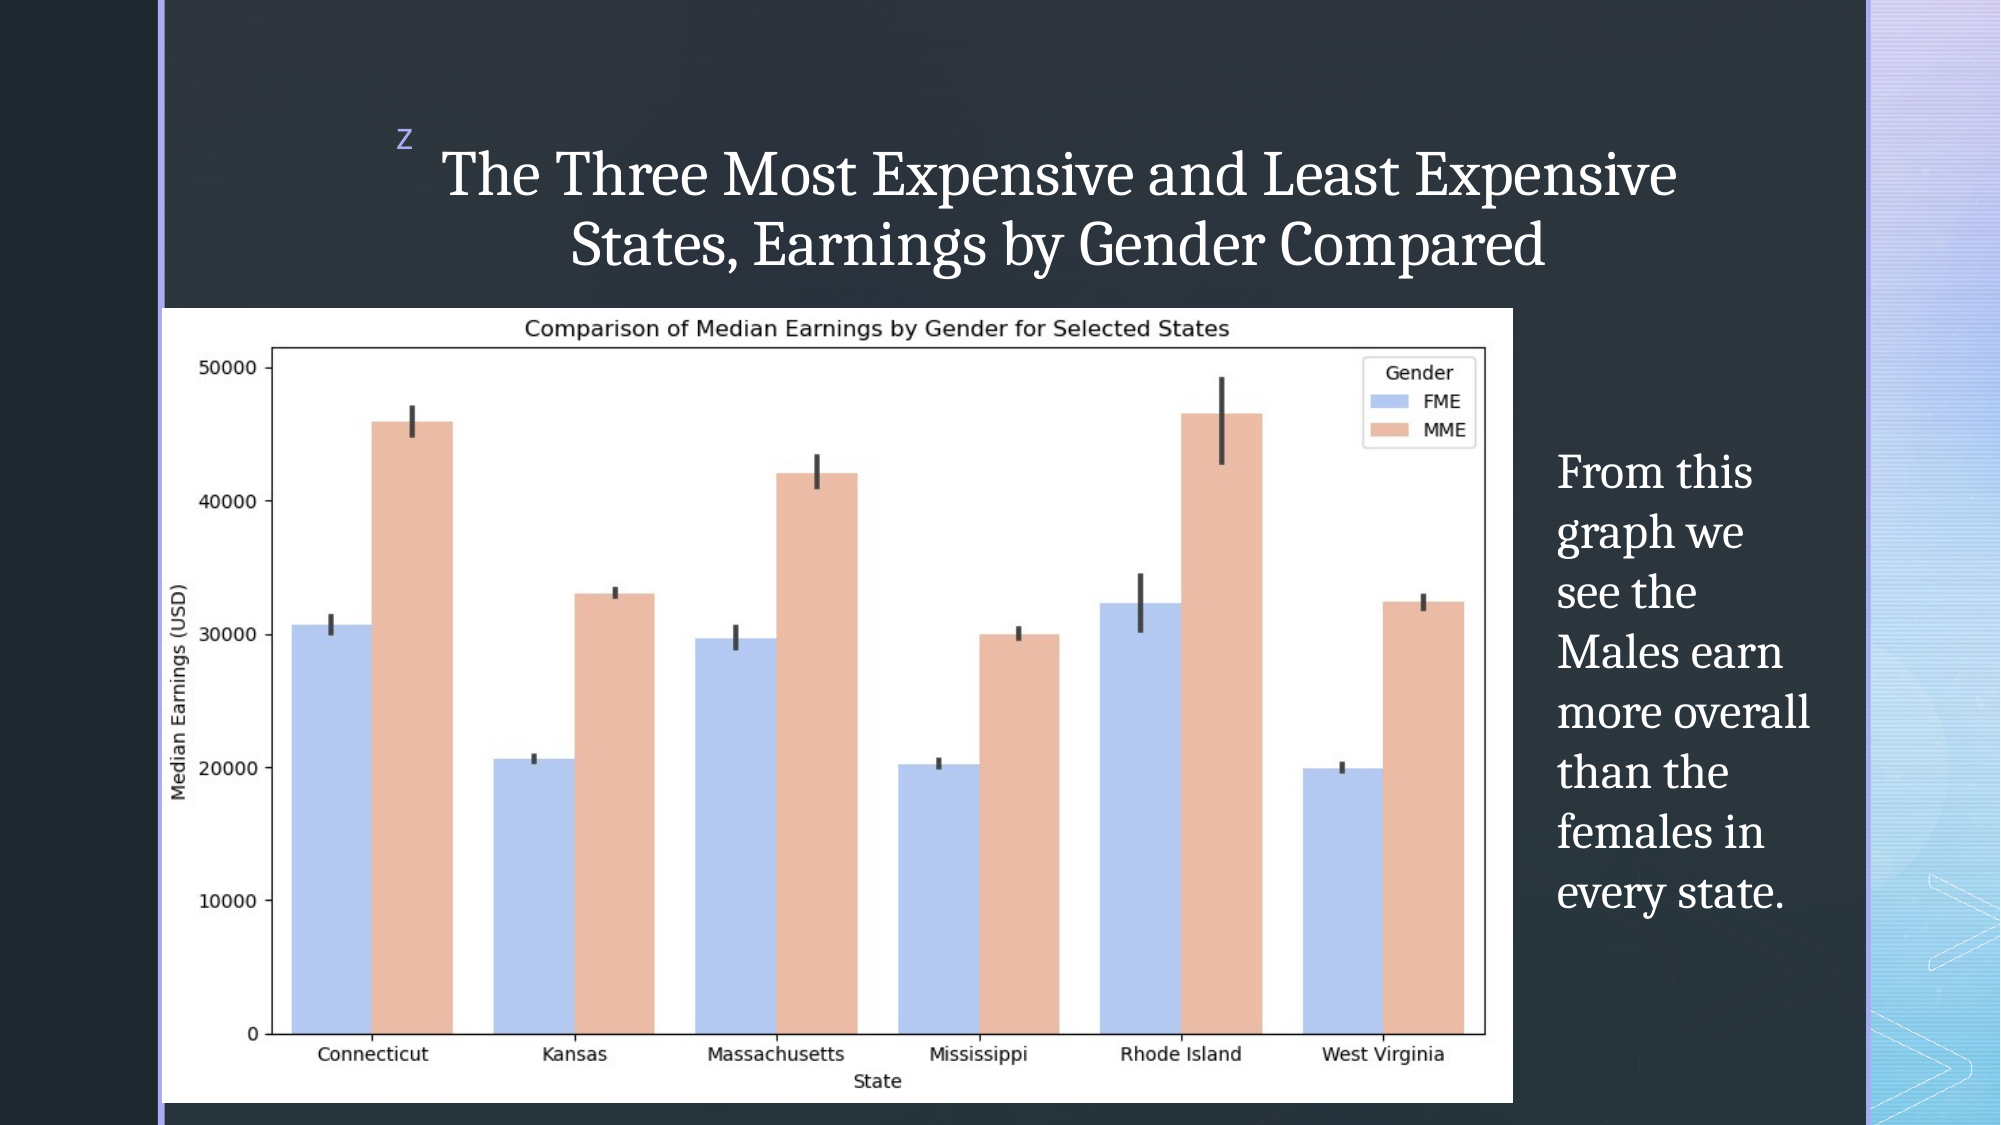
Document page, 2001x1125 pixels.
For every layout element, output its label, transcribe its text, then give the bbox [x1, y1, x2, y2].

text_box From this graph we see the Males earn more overall than the females in every state. [1541, 431, 1828, 927]
picture [1871, 0, 2001, 1125]
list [162, 308, 1513, 1103]
title The Three Most Expensive and Least Expensive States, Earnings by Gender Compared [339, 132, 1781, 310]
